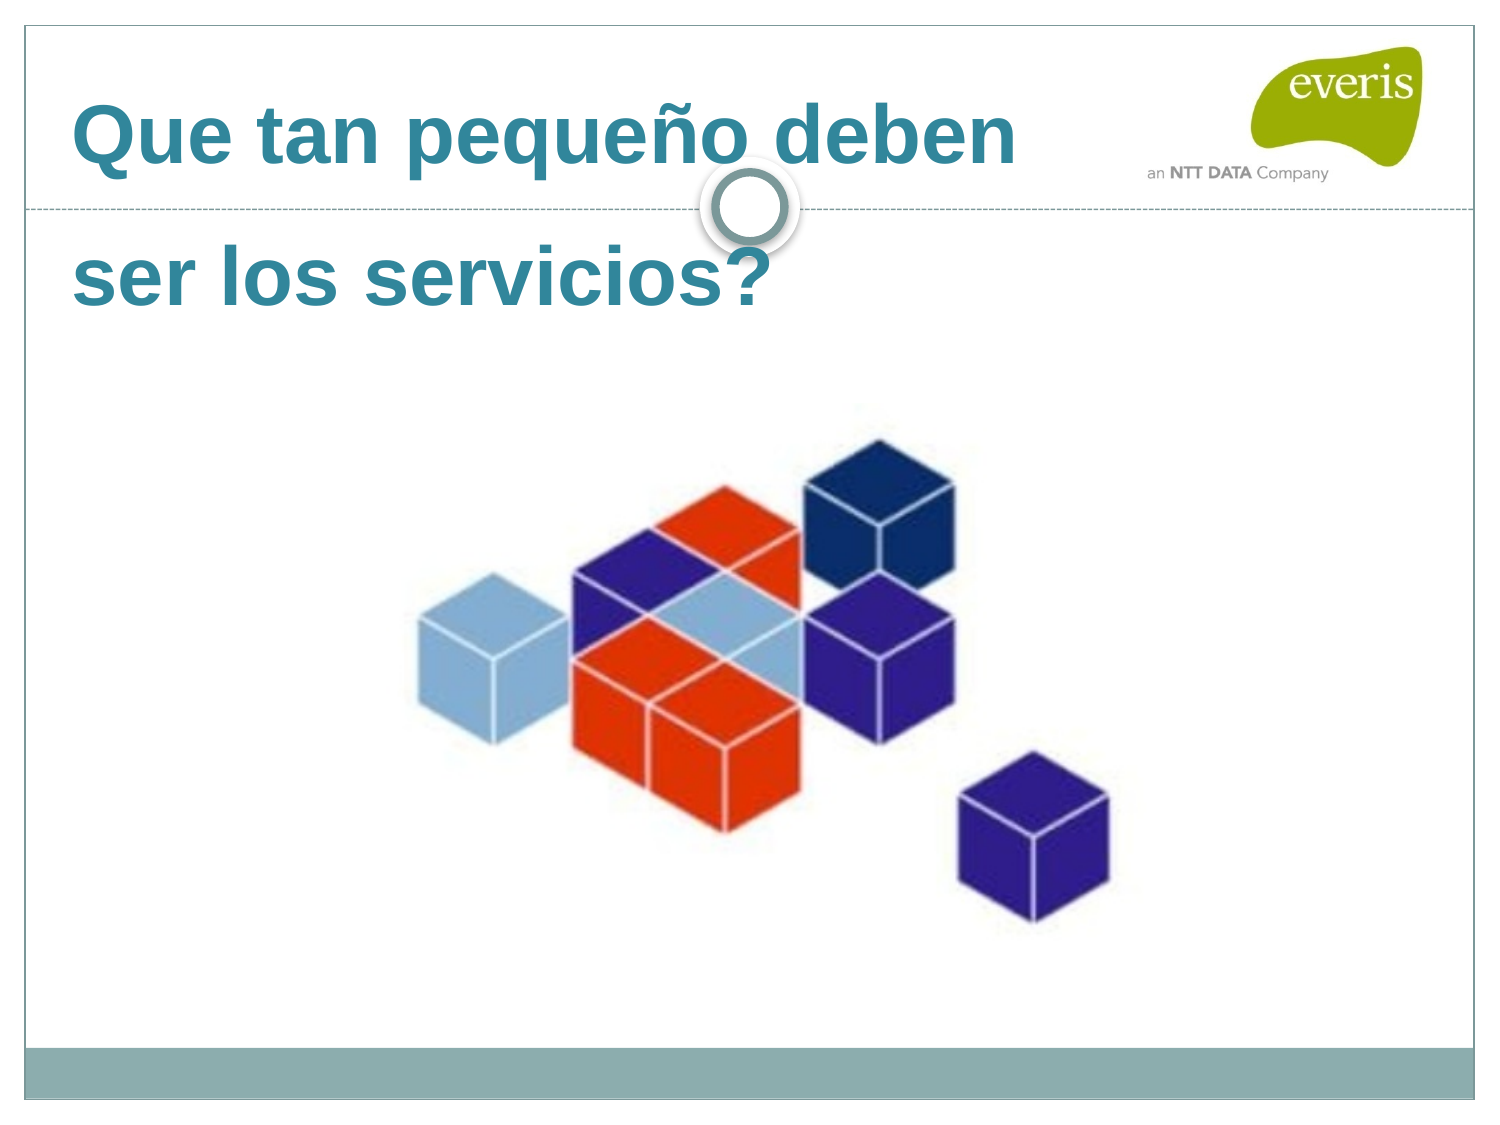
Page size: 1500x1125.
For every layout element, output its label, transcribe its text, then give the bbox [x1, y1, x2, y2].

picture [386, 402, 1159, 973]
text_box Que tan pequeño deben ser los servicios? [71, 80, 1084, 322]
picture [1129, 27, 1448, 205]
